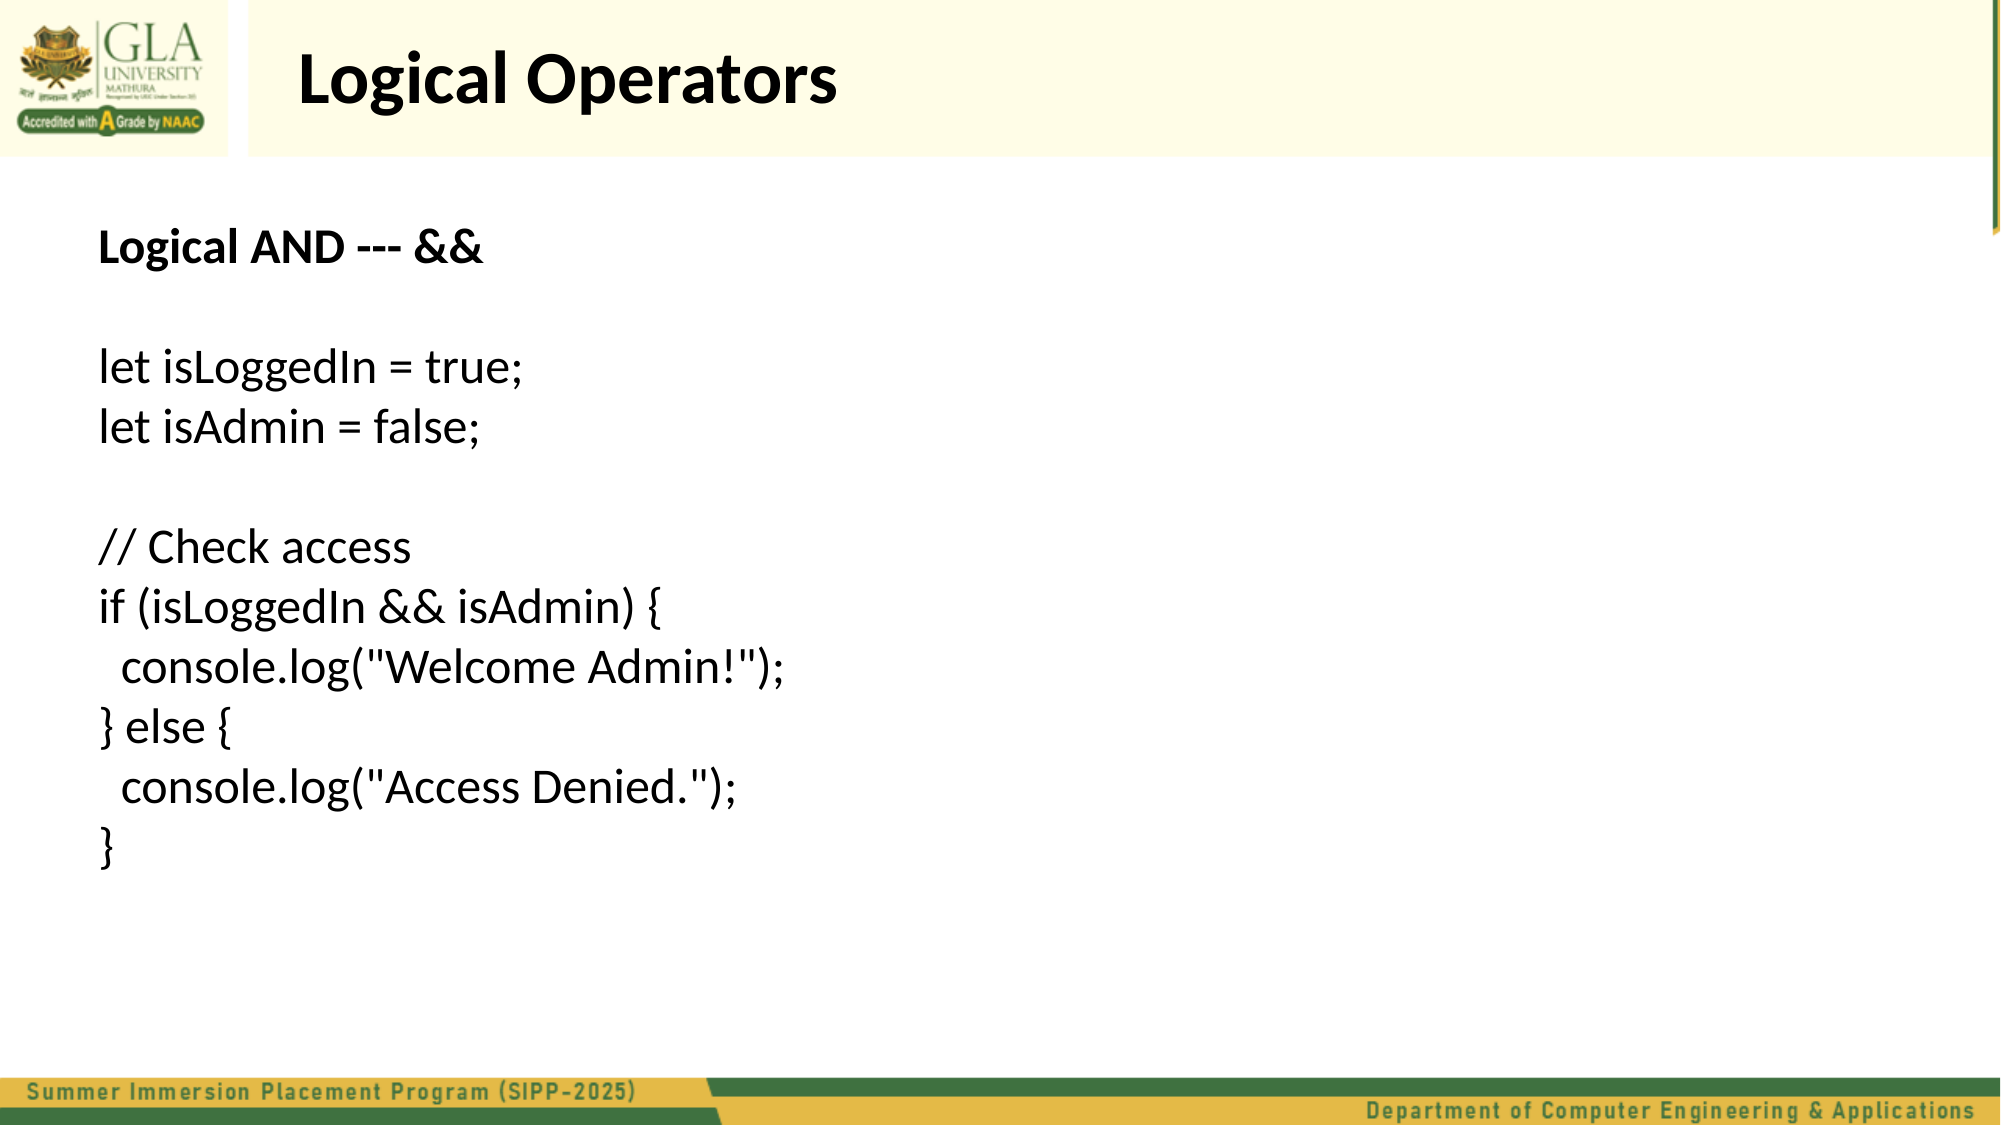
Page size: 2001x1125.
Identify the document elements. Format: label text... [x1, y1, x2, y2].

text_box Logical Operators [284, 21, 1959, 127]
picture [0, 0, 2001, 1125]
text_box Logical AND --- && let isLoggedIn = true; let isAdmin = false; // Check access if (isLoggedIn && isAdmin) { console.log("Welcome Admin!"); } else { console.log("Access Denied."); } [83, 206, 1858, 941]
